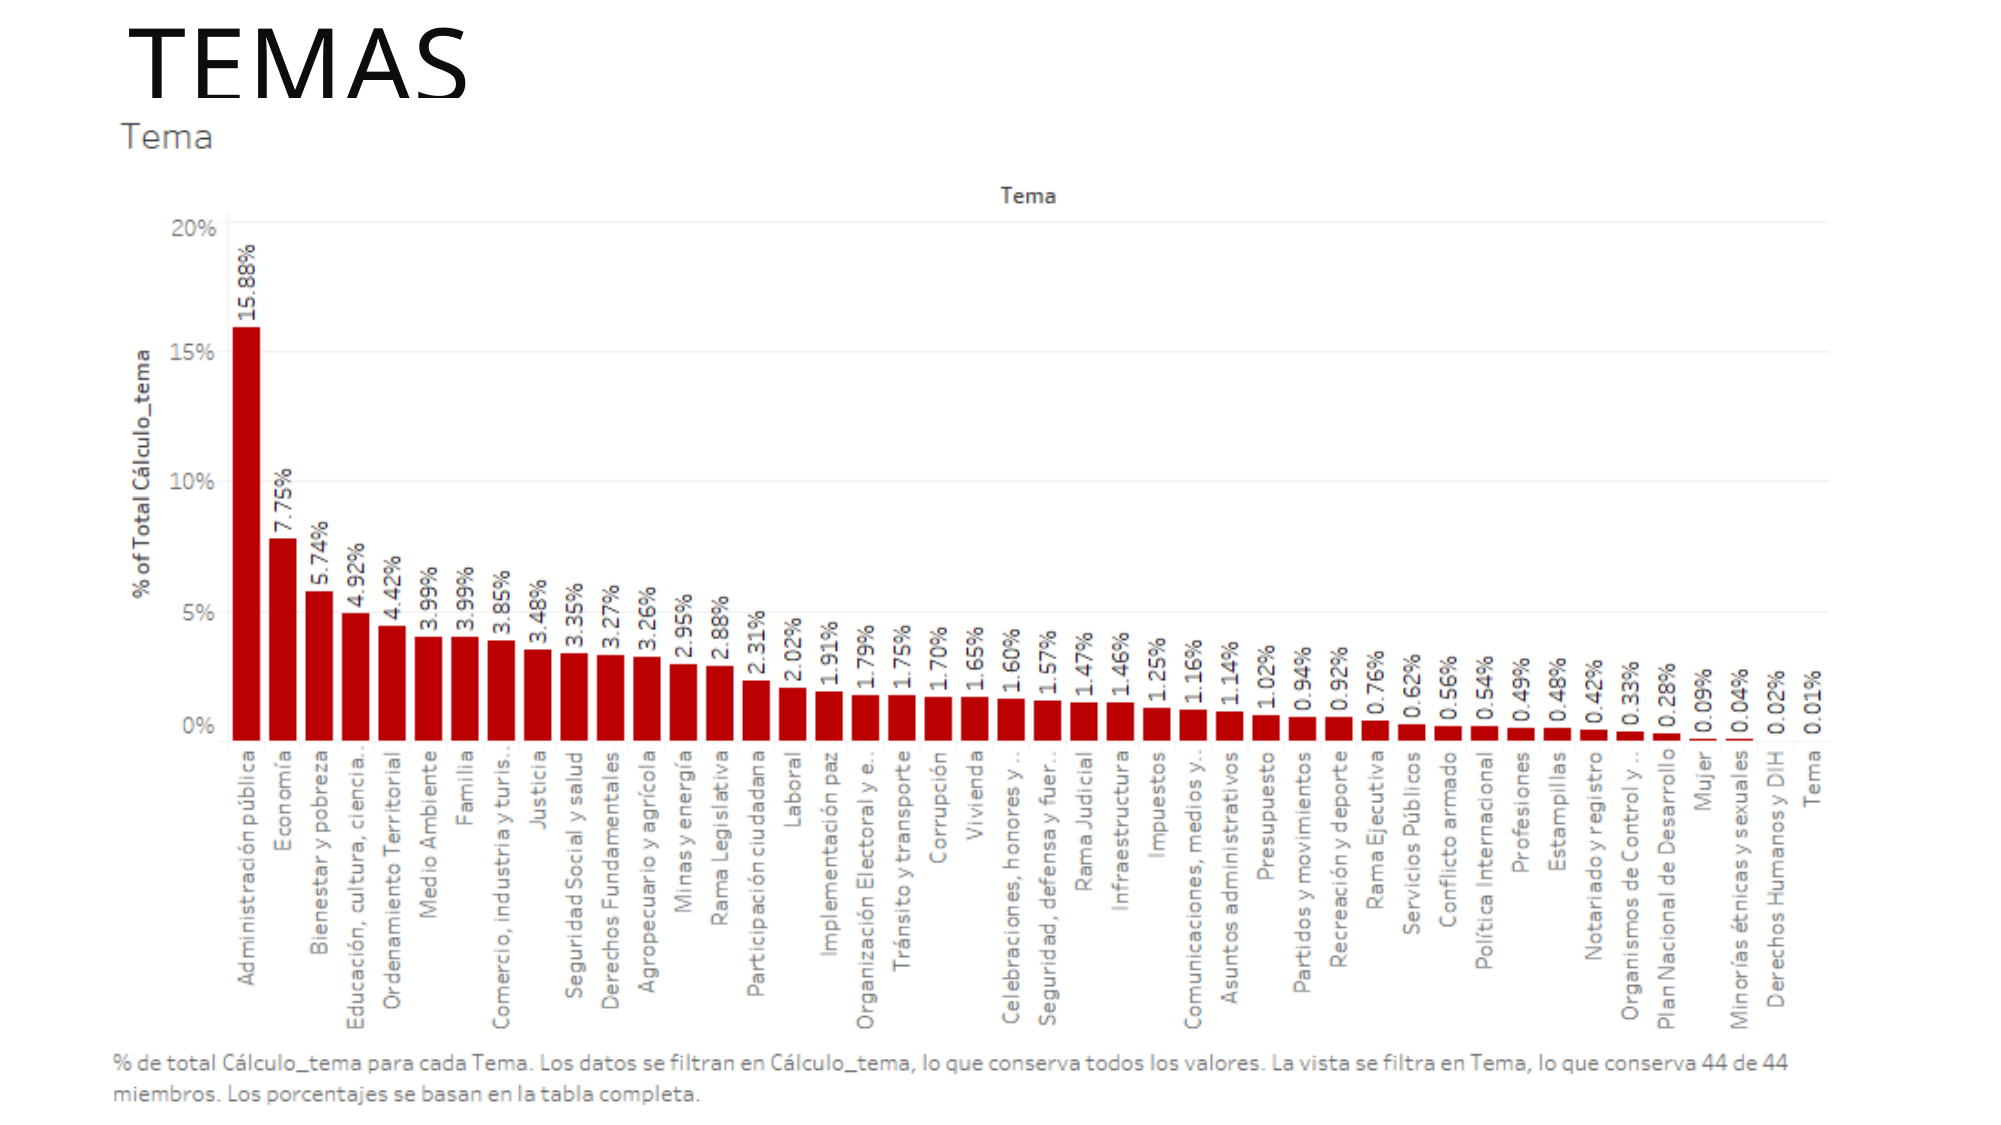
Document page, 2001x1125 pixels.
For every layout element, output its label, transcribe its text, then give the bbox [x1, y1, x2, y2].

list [113, 98, 1831, 1110]
title temas [113, 15, 1288, 94]
